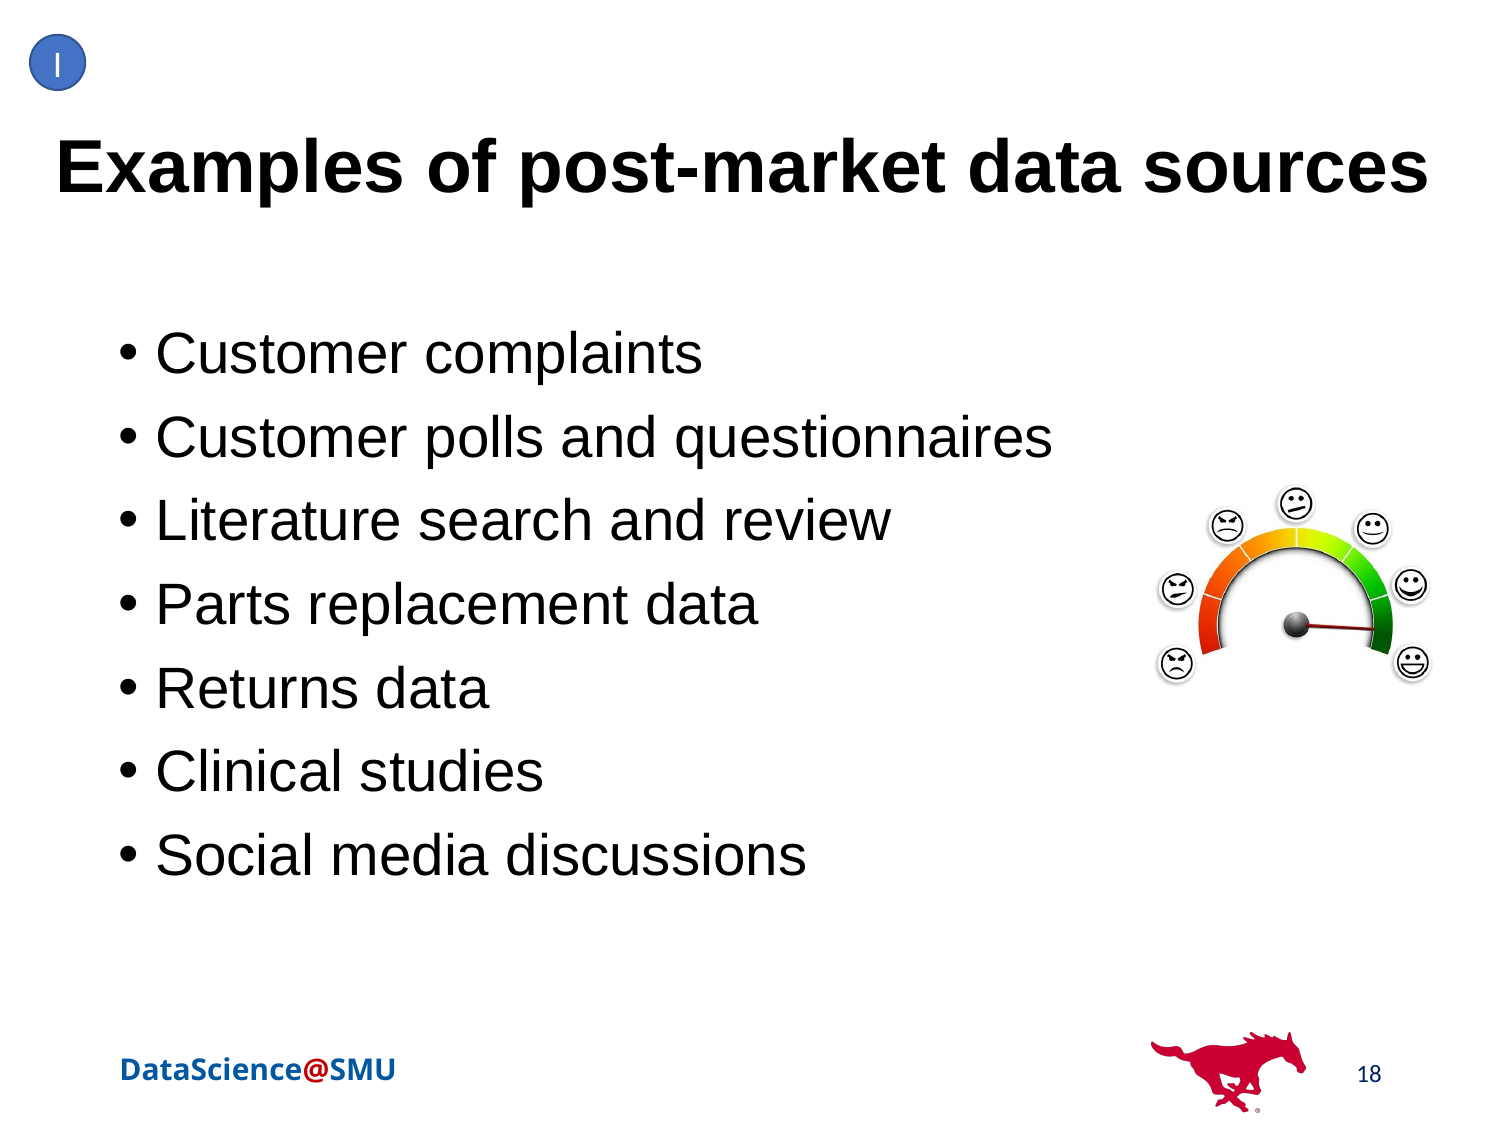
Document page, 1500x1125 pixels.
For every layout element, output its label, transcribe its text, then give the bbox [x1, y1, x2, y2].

title Examples of post-market data sources [37, 59, 1450, 278]
picture [1151, 1032, 1306, 1042]
slide_number 18 [1059, 1042, 1397, 1103]
list Customer complaints Customer polls and questionnaires Literature search and review Parts replacement data Returns data Clinical studies Social media discussions [103, 315, 1397, 1030]
text_box I [28, 33, 87, 92]
picture [1151, 1103, 1306, 1113]
picture [1132, 481, 1461, 688]
